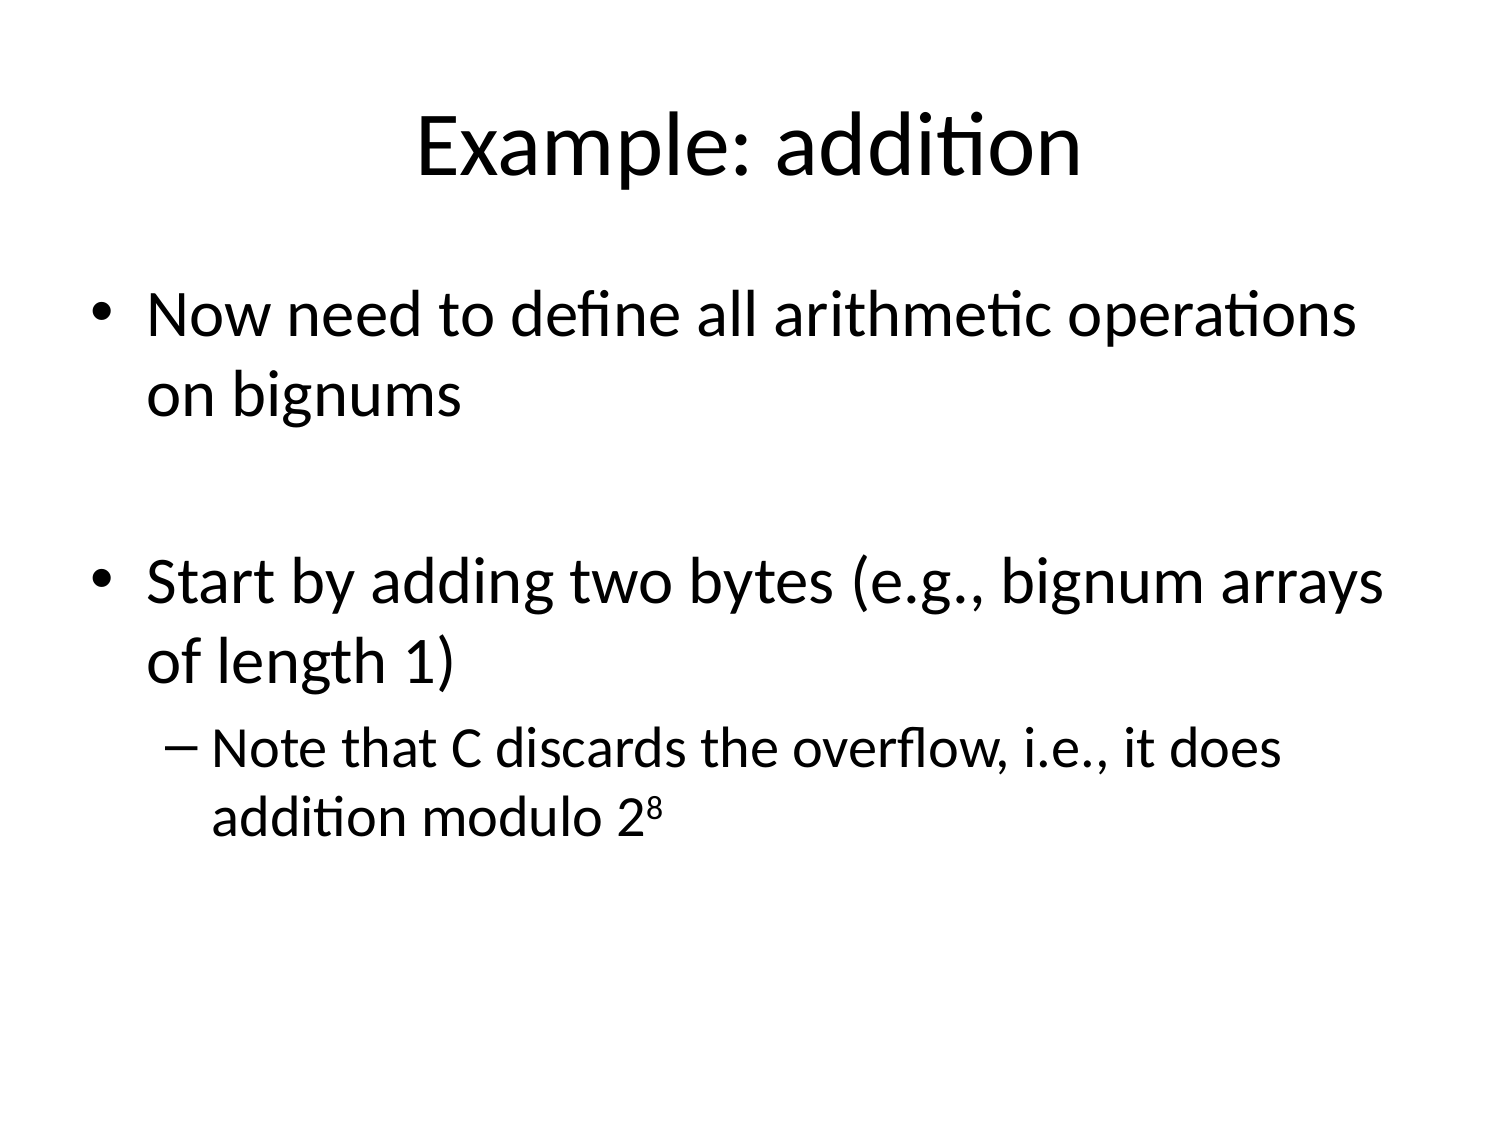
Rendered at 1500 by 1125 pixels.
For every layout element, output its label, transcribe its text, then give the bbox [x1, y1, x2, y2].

list Now need to define all arithmetic operations on bignums Start by adding two bytes (e.g., bignum arrays of length 1) Note that C discards the overflow, i.e., it does addition modulo 28 [75, 262, 1425, 1005]
title Example: addition [75, 45, 1425, 233]
